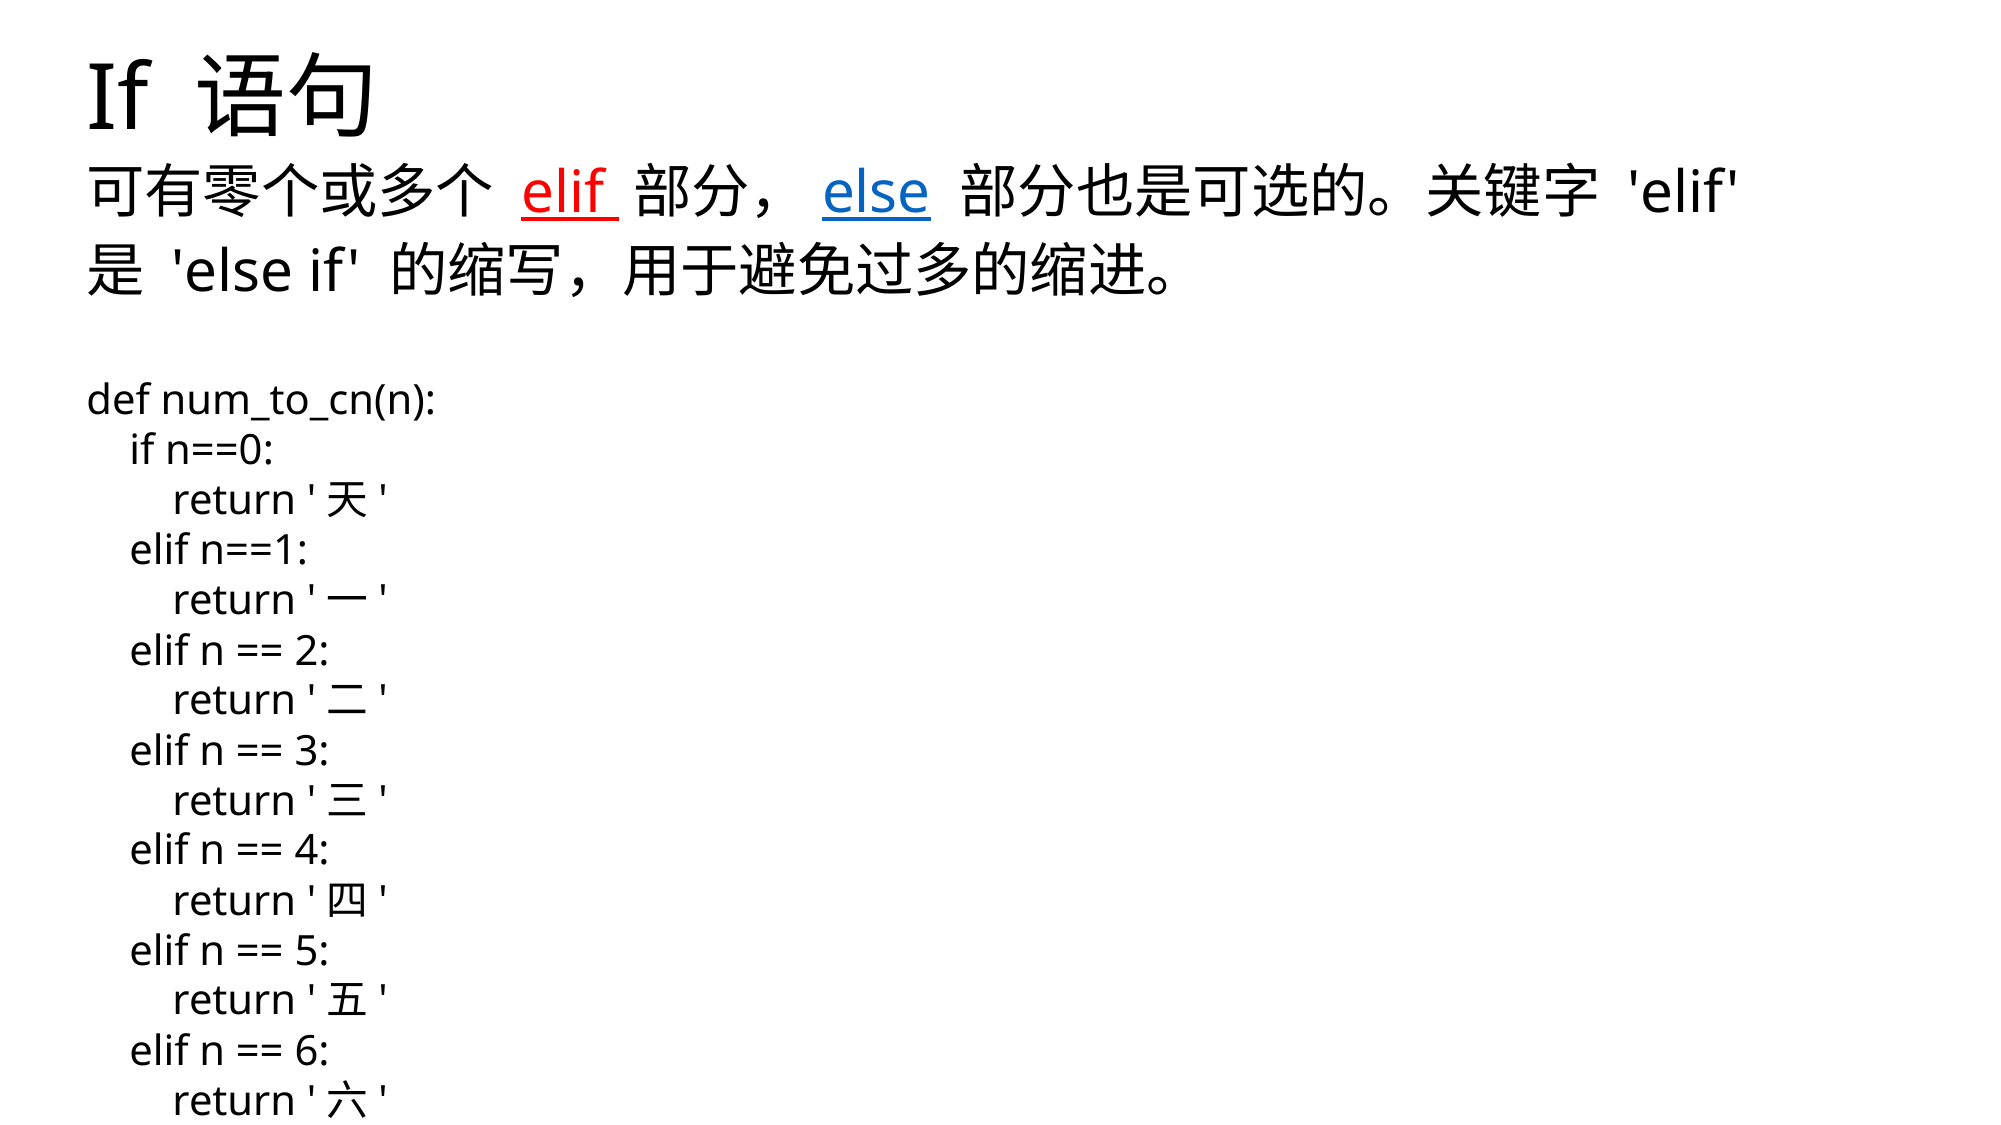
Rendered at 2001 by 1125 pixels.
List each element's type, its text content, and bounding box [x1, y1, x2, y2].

text_box 可有零个或多个 elif 部分，else 部分也是可选的。关键字 'elif' 是 'else if' 的缩写，用于避免过多的缩进。 def num_to_cn(n): if n==0: return '天' elif n==1: return '一' elif n == 2: return '二' elif n == 3: return '三' elif n == 4: return '四' elif n == 5: return '五' elif n == 6: return '六' [71, 146, 1761, 1125]
title If 语句 [71, 39, 1398, 146]
